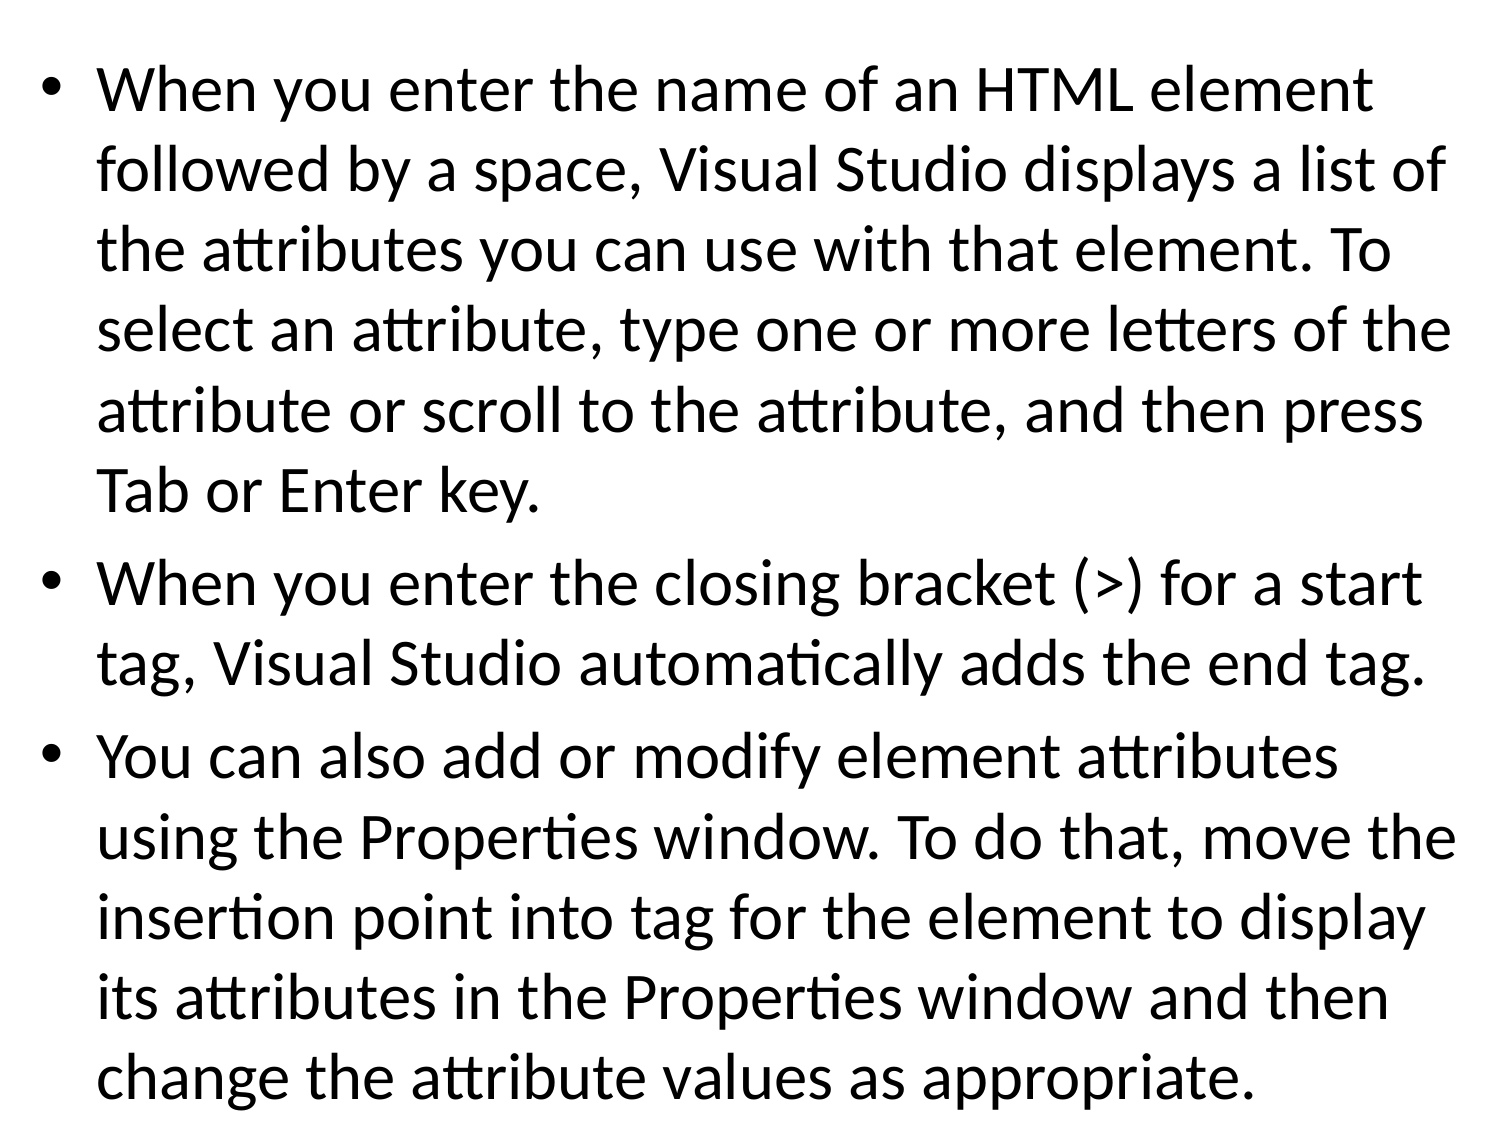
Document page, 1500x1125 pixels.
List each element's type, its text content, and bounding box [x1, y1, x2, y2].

list When you enter the name of an HTML element followed by a space, Visual Studio displays a list of the attributes you can use with that element. To select an attribute, type one or more letters of the attribute or scroll to the attribute, and then press Tab or Enter key. When you enter the closing bracket (>) for a start tag, Visual Studio automatically adds the end tag. You can also add or modify element attributes using the Properties window. To do that, move the insertion point into tag for the element to display its attributes in the Properties window and then change the attribute values as appropriate. [24, 37, 1475, 1125]
